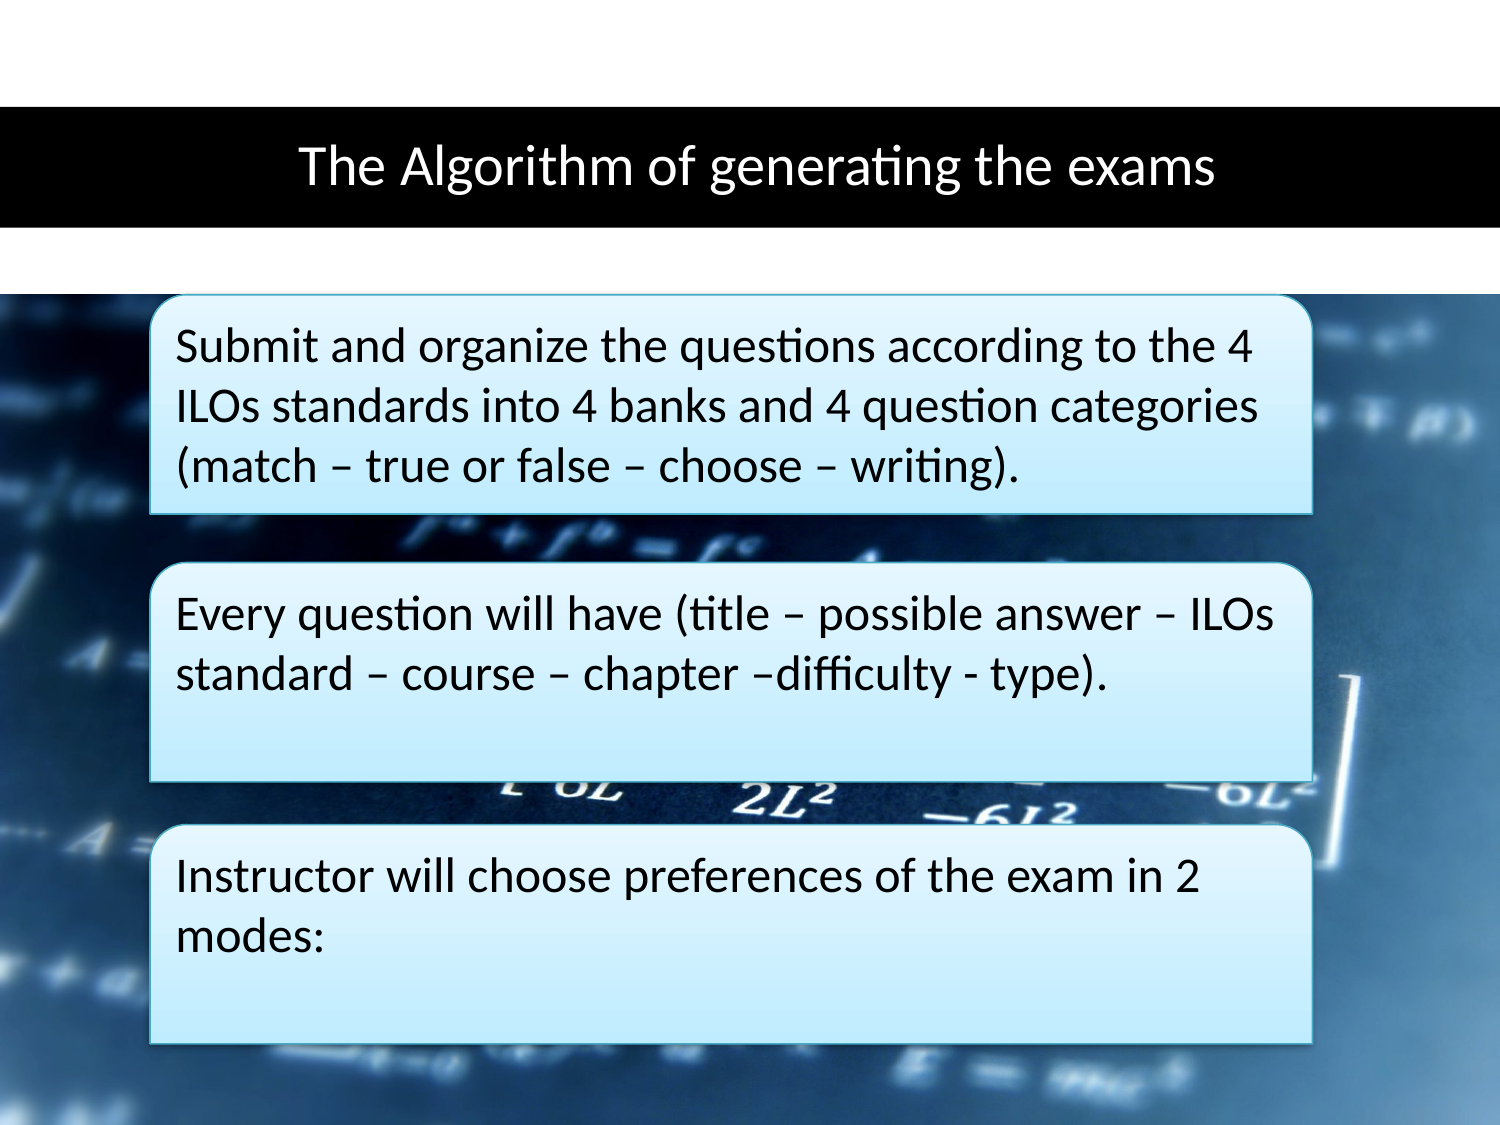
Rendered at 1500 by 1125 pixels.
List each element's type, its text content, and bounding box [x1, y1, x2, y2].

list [0, 294, 1500, 1125]
text_box [0, 105, 1500, 230]
title The Algorithm of generating the exams [68, 105, 1448, 228]
